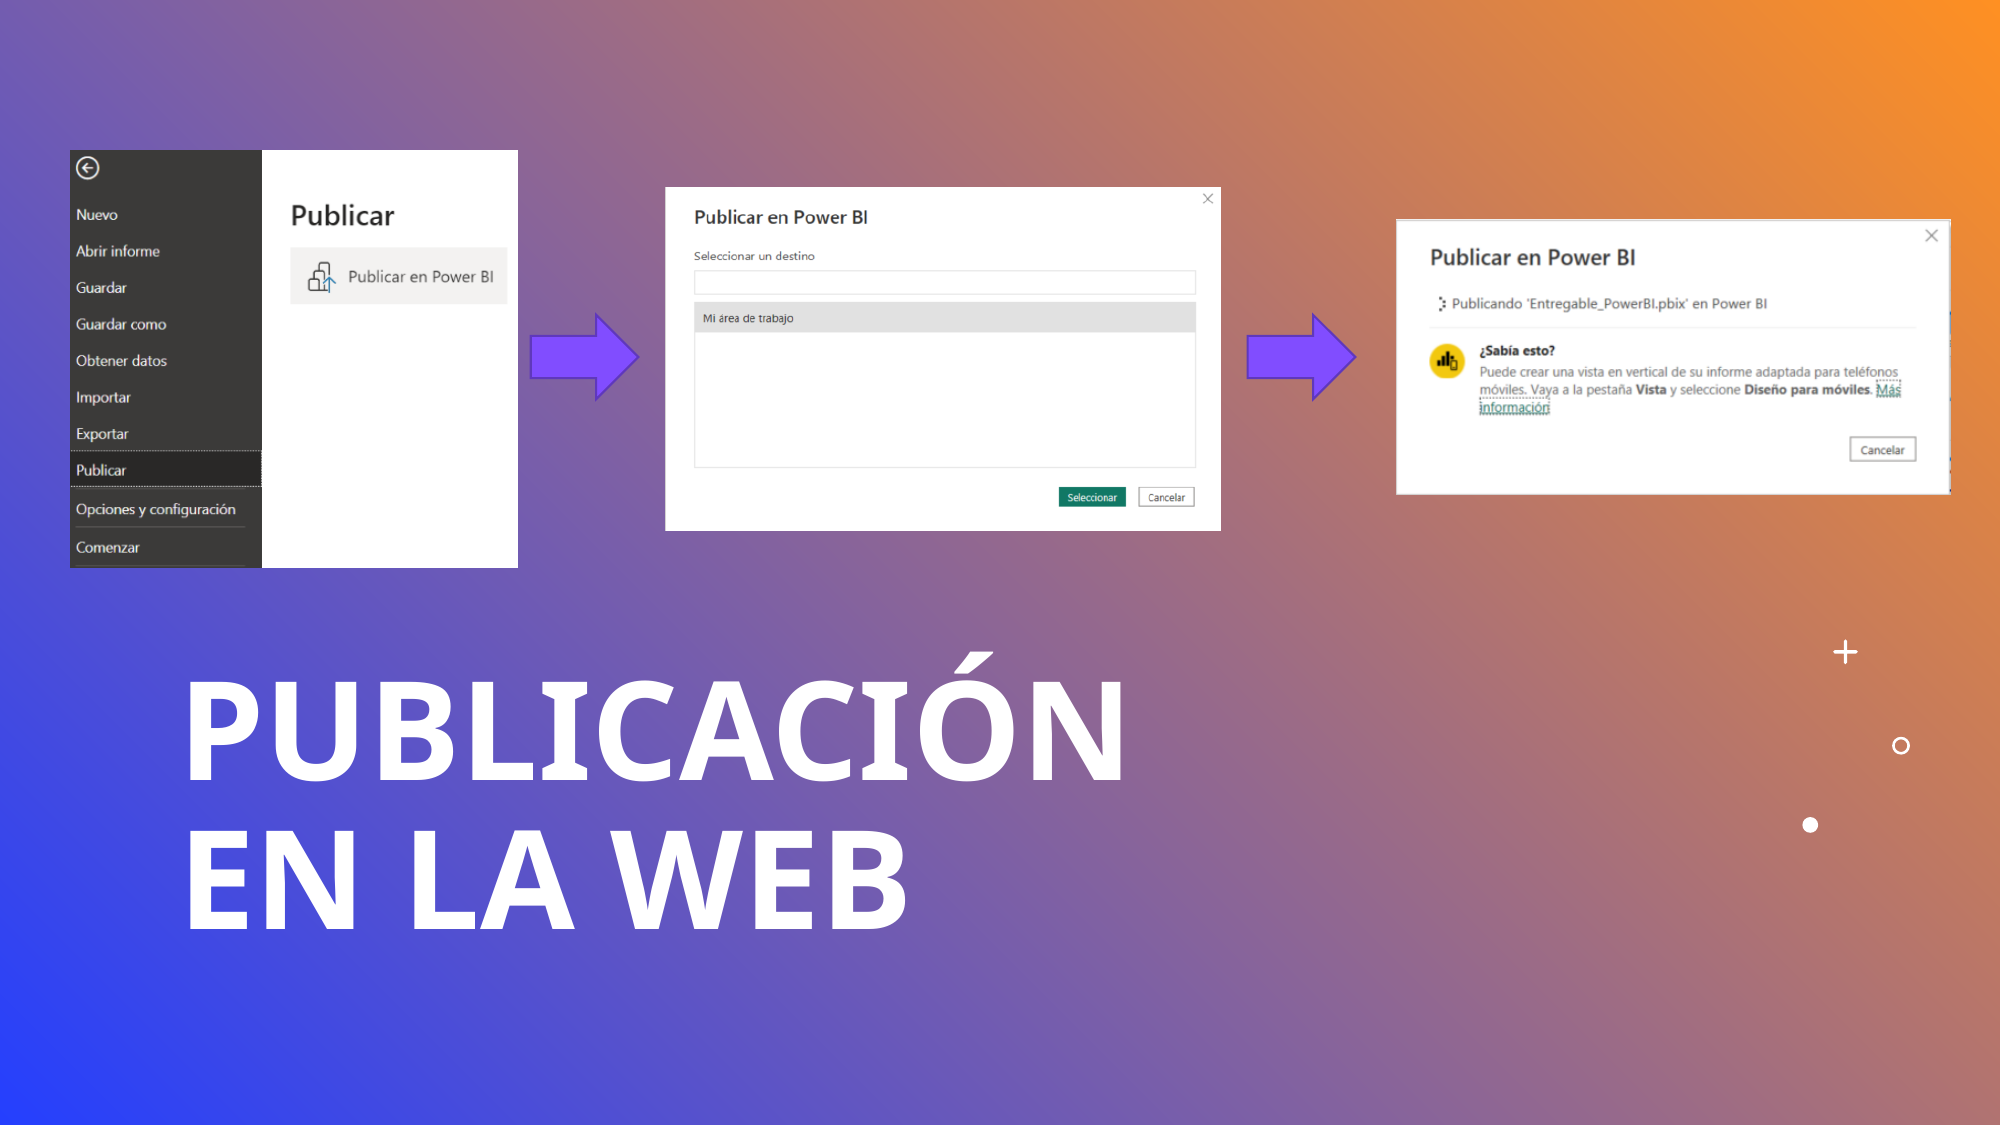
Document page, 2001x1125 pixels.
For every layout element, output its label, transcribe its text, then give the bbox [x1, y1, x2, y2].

text_box [529, 312, 640, 402]
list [70, 150, 518, 568]
title Publicación en la Web [163, 614, 1205, 1007]
text_box [1892, 736, 1910, 755]
text_box [1246, 312, 1357, 402]
picture [665, 187, 1221, 531]
text_box [1802, 817, 1819, 833]
picture [1396, 219, 1951, 495]
text_box [1833, 639, 1858, 665]
text_box [0, 0, 2000, 1125]
